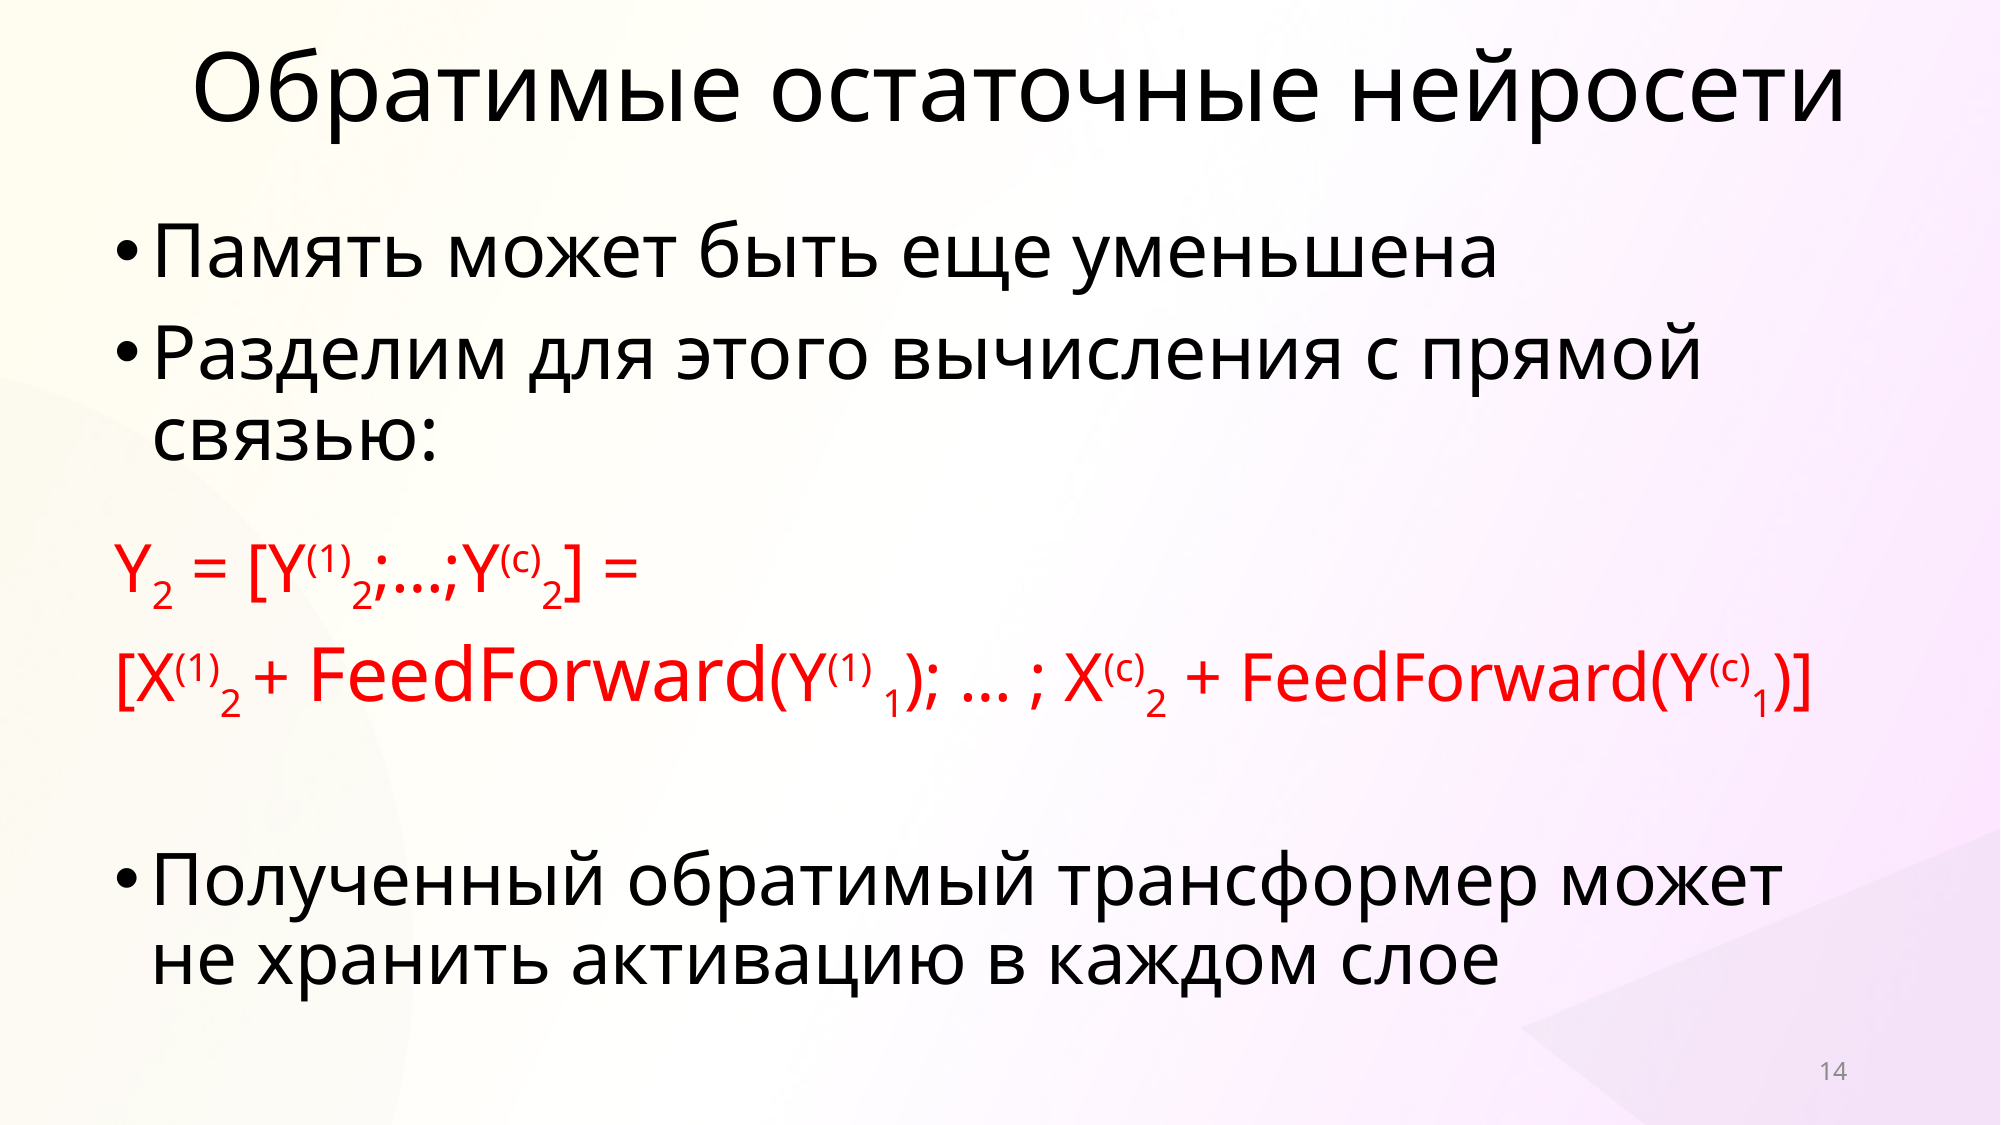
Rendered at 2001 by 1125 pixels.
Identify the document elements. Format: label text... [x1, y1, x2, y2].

title Обратимые остаточные нейросети [175, 0, 1901, 200]
text_box Y2 = [Y(1)2;…;Y(c)2] = [X(1)2 + FeedForward(Y(1) 1); … ; X(c)2 + FeedForward(Y(c)1)] [99, 519, 1989, 760]
list Память может быть еще уменьшена Разделим для этого вычисления с прямой связью: [99, 205, 1825, 345]
picture [0, 0, 2001, 1125]
text_box Полученный обратимый трансформер может не хранить активацию в каждом слое [99, 835, 1825, 1009]
slide_number 14 [1412, 1042, 1863, 1103]
